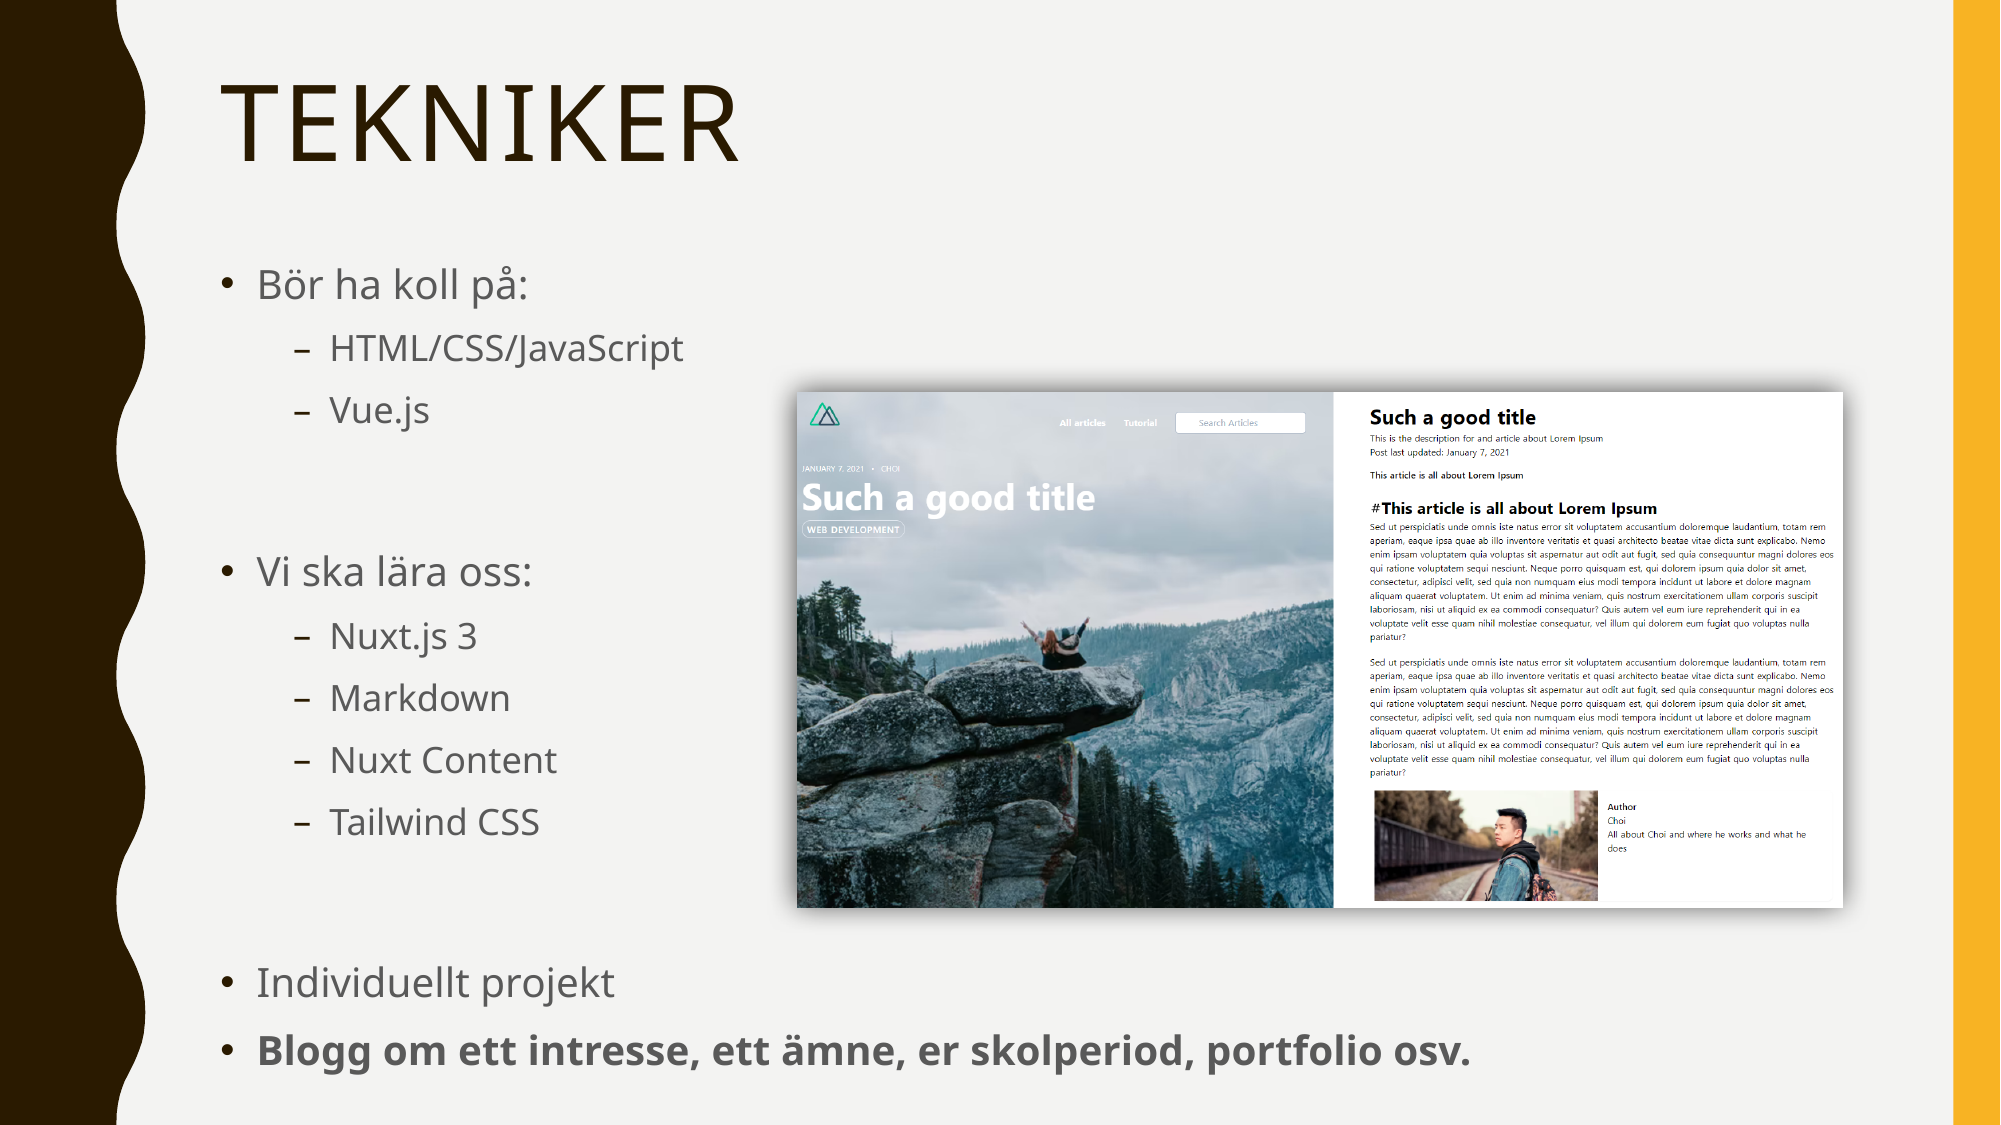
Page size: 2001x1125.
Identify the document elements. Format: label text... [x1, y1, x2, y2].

list Bör ha koll på: HTML/CSS/JavaScript Vue.js Vi ska lära oss: Nuxt.js 3 Markdown Nuxt Content Tailwind CSS Individuellt projekt Blogg om ett intresse, ett ämne, er skolperiod, portfolio osv. [205, 246, 1875, 1085]
picture [796, 392, 1843, 908]
title Tekniker [205, 62, 1875, 246]
